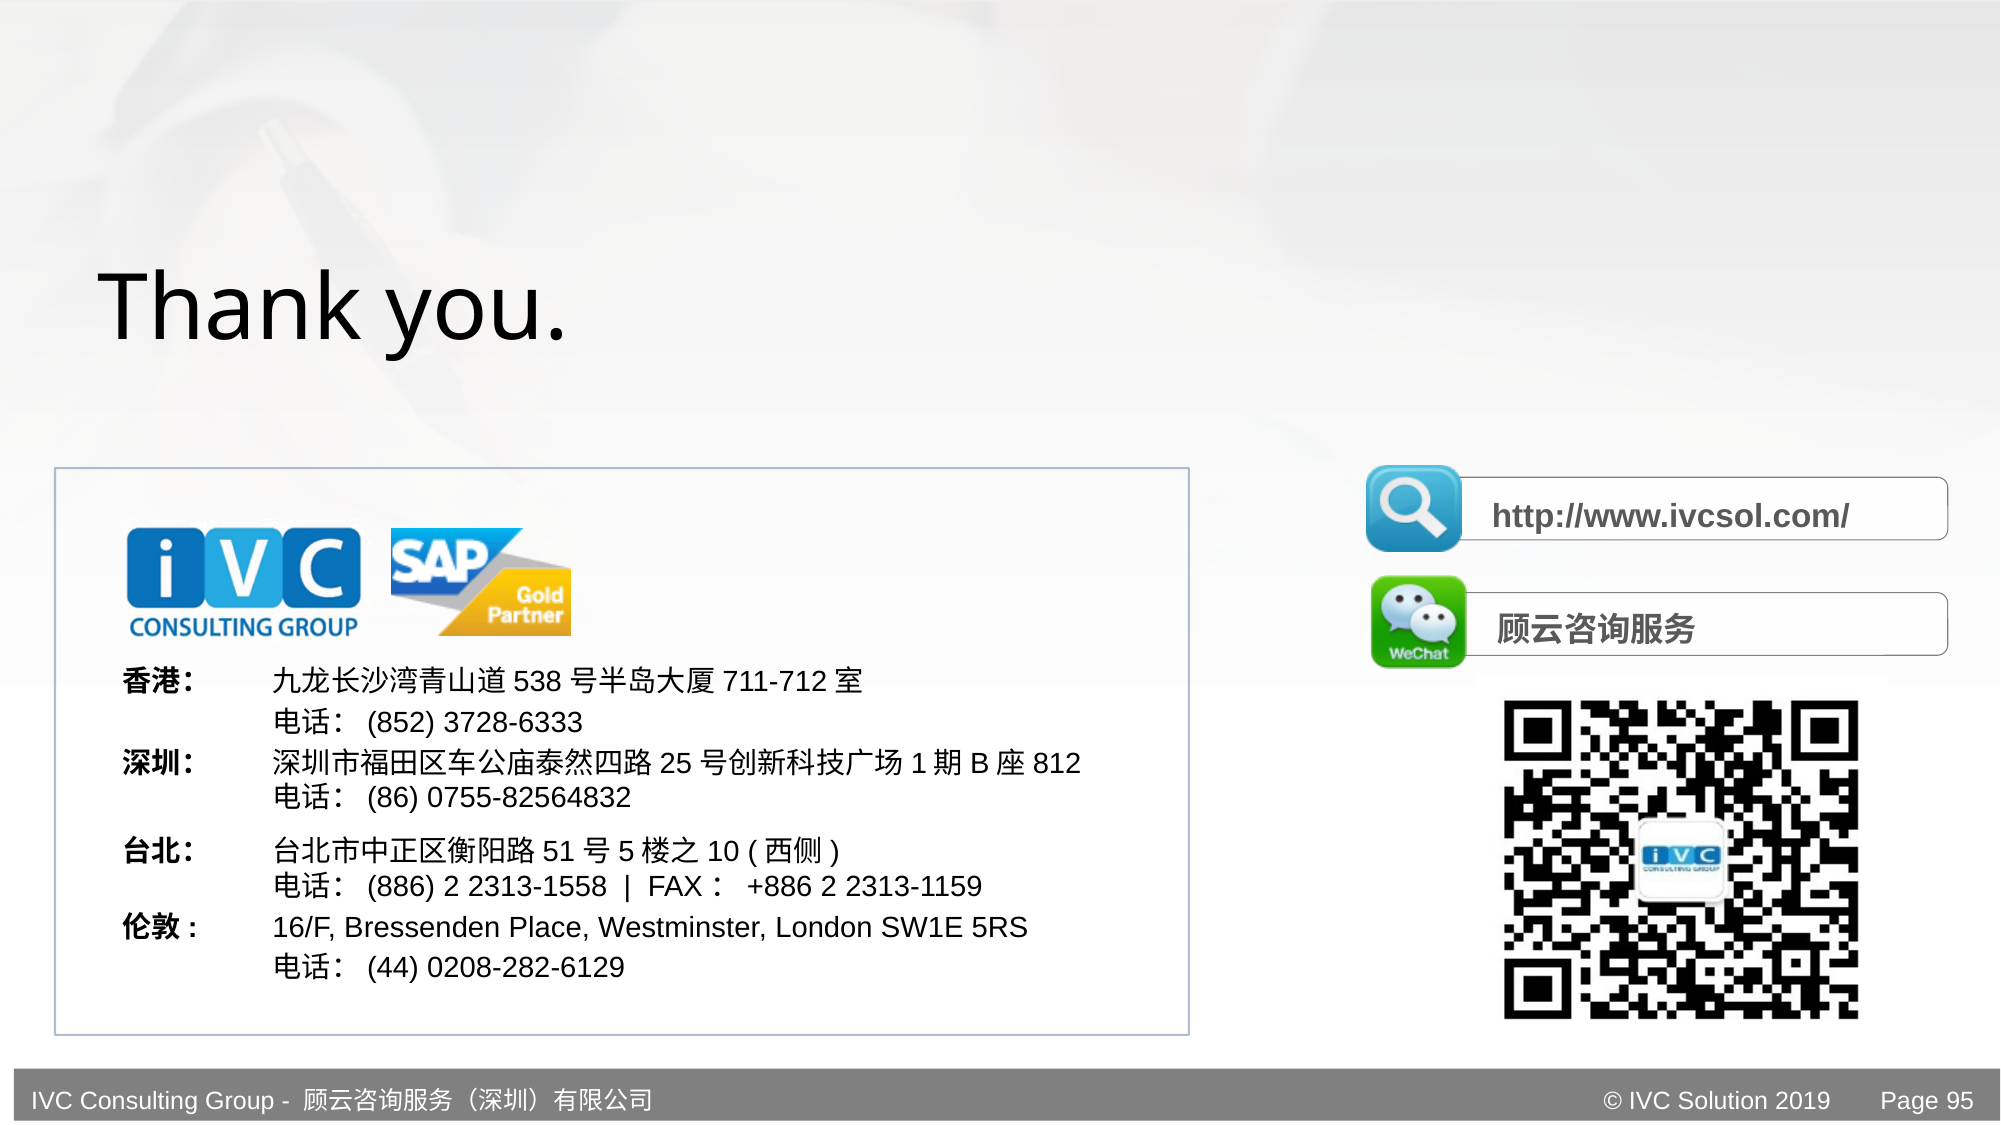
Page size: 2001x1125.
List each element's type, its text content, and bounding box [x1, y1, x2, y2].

picture [0, 0, 2000, 1045]
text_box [1369, 574, 1949, 669]
text_box 香港： 九龙长沙湾青山道538号半岛大厦711-712室 电话：(852) 3728-6333 深圳： 深圳市福田区车公庙泰然四路25号创新科技广场1期B座812 电话：(86) 0755-82564832 台北： 台北市中正区衡阳路51号5楼之10 (西侧) 电话：(886) 2 2313-1558 | FAX：+886 2 2313-1159 伦敦: 16/F, Bressenden Place, Westminster, London SW1E 5RS 电话：(44) 0208-282-6129 [107, 712, 1189, 1012]
text_box [53, 712, 1191, 1037]
